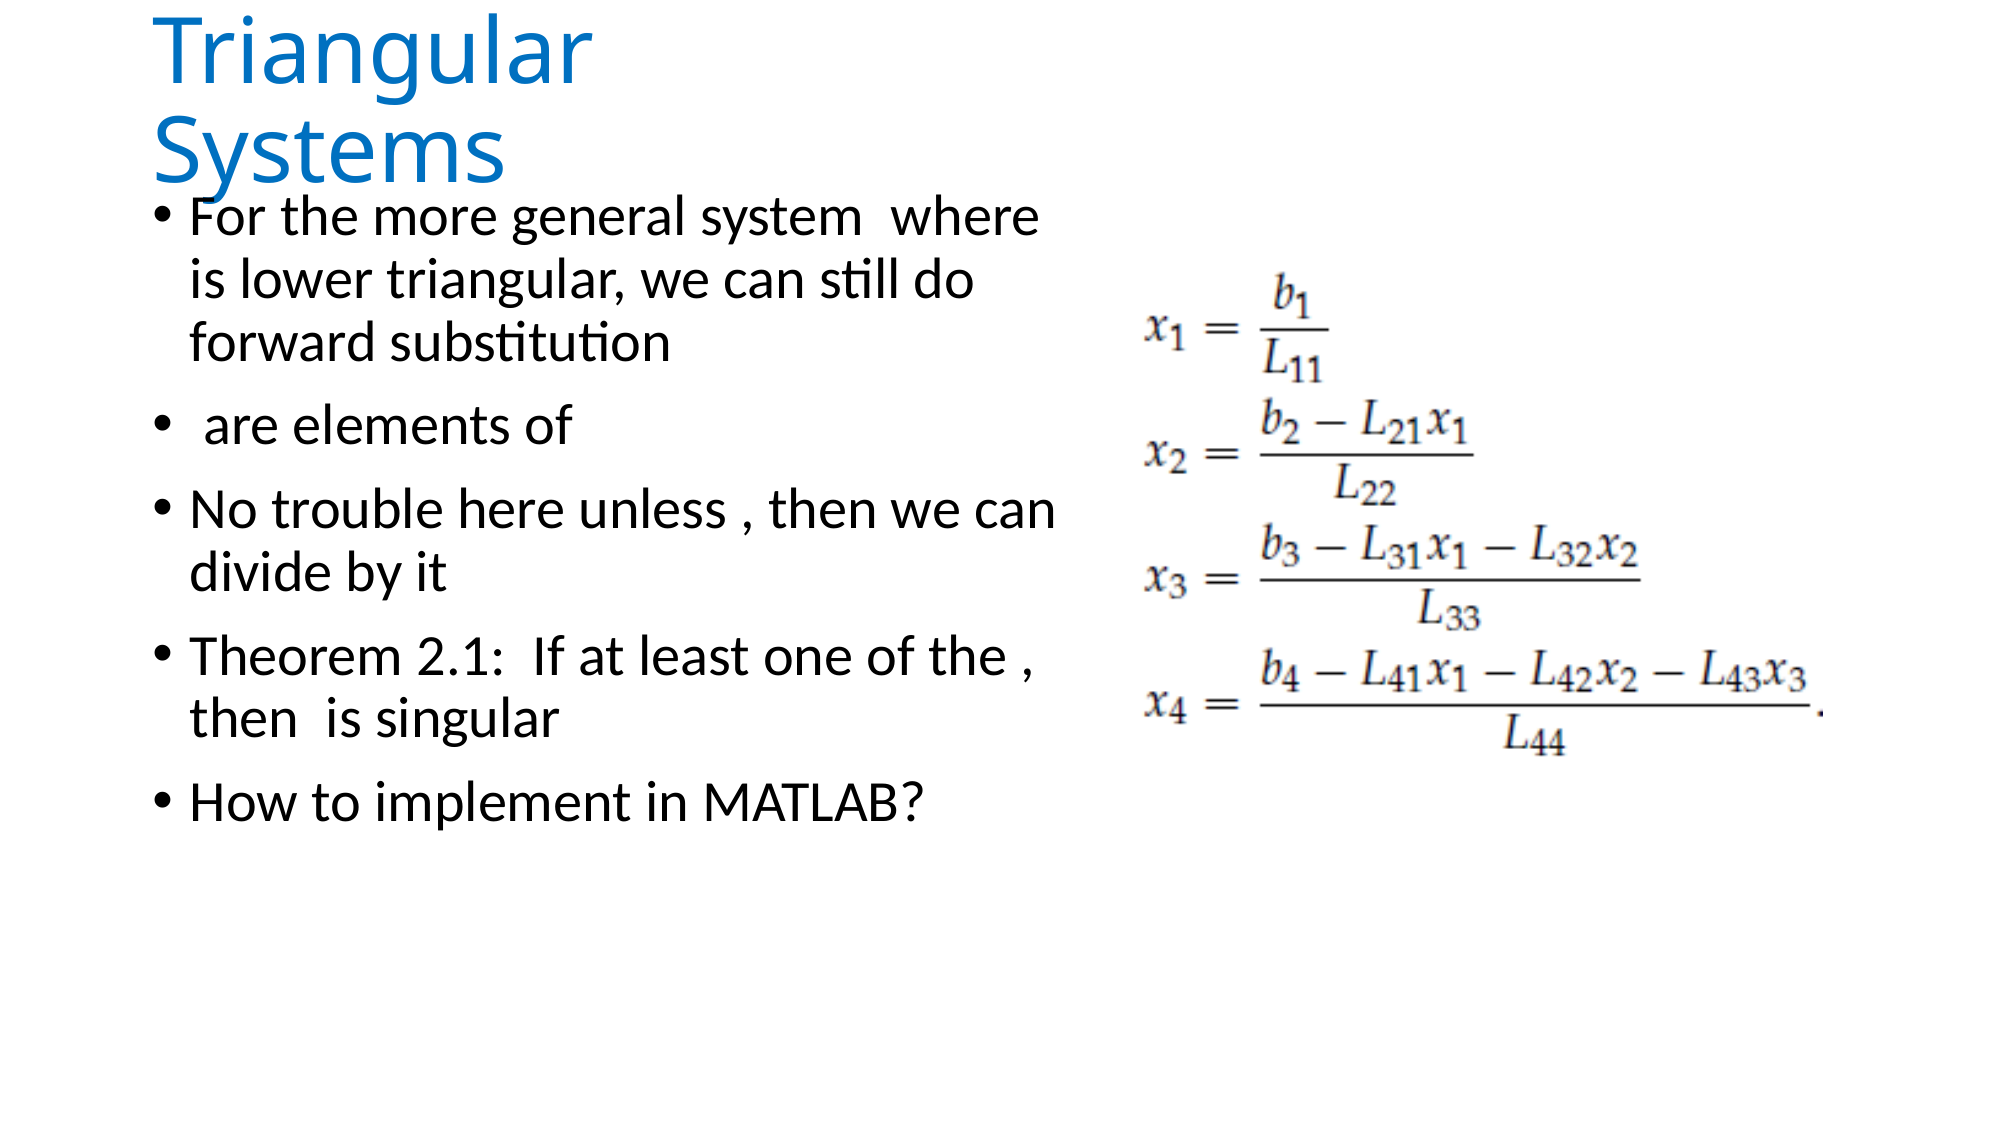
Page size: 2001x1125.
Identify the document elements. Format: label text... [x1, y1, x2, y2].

title Triangular Systems [137, 28, 885, 178]
picture [1111, 258, 1823, 776]
